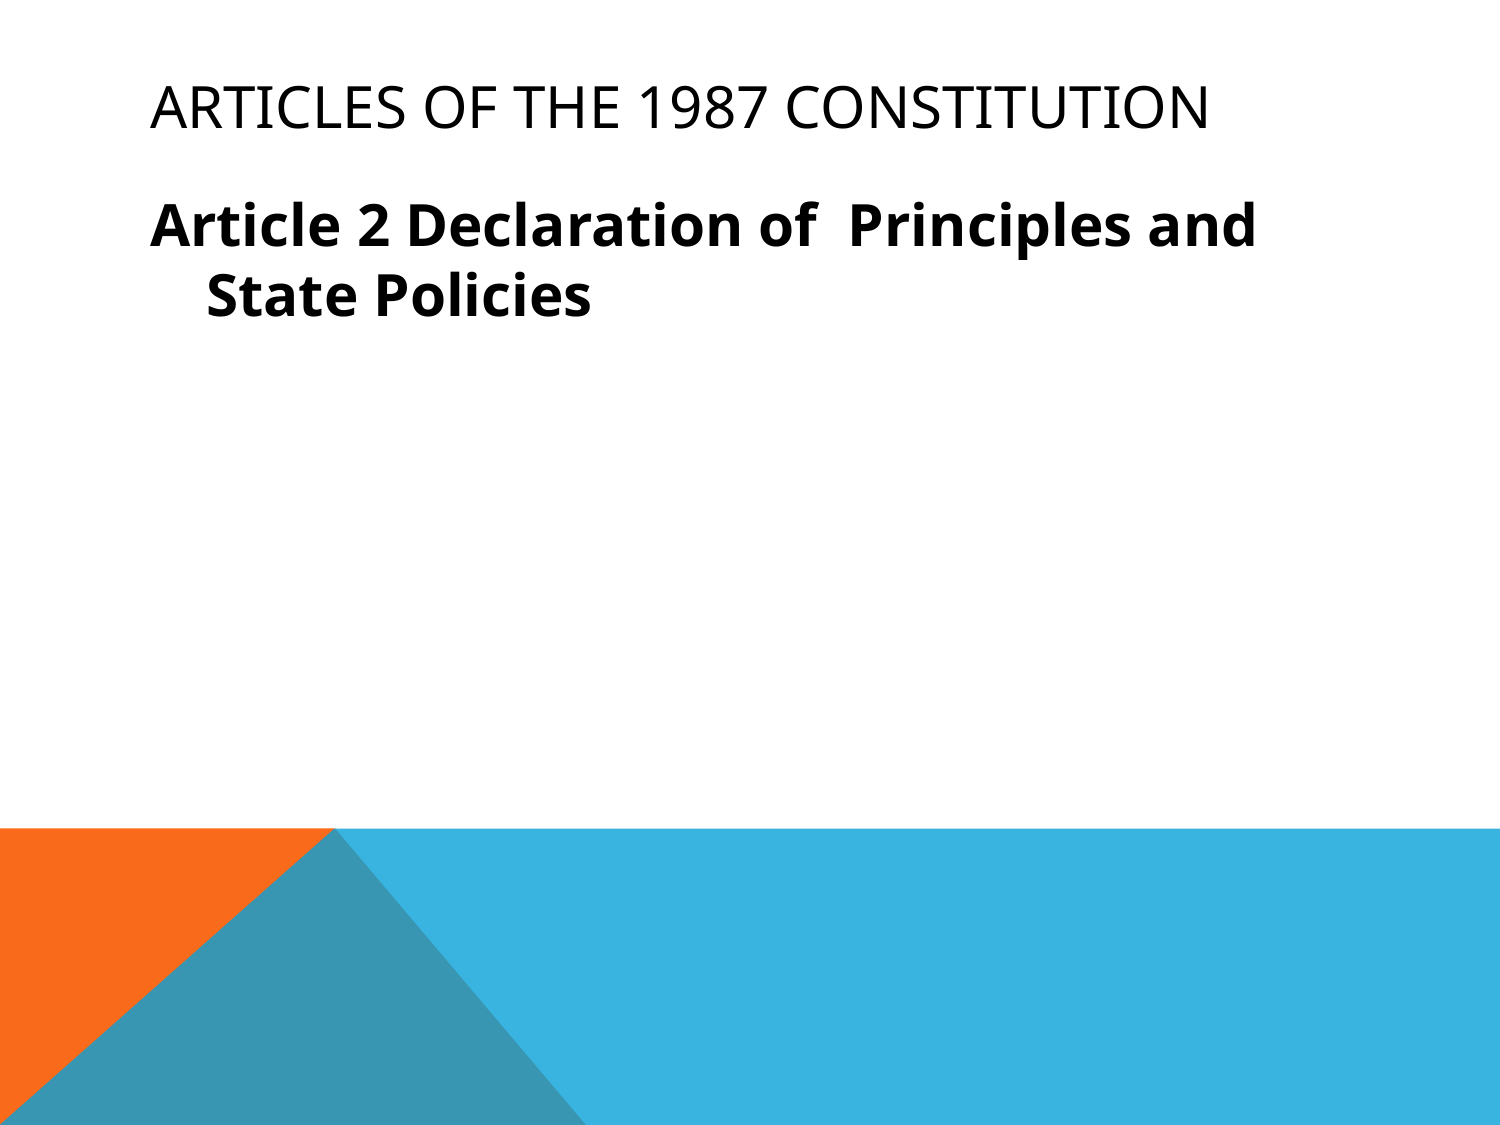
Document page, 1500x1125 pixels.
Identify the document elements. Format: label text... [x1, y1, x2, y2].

list Article 2 Declaration of Principles and State Policies [135, 180, 1369, 768]
title Articles of the 1987 constitution [135, 60, 1369, 150]
